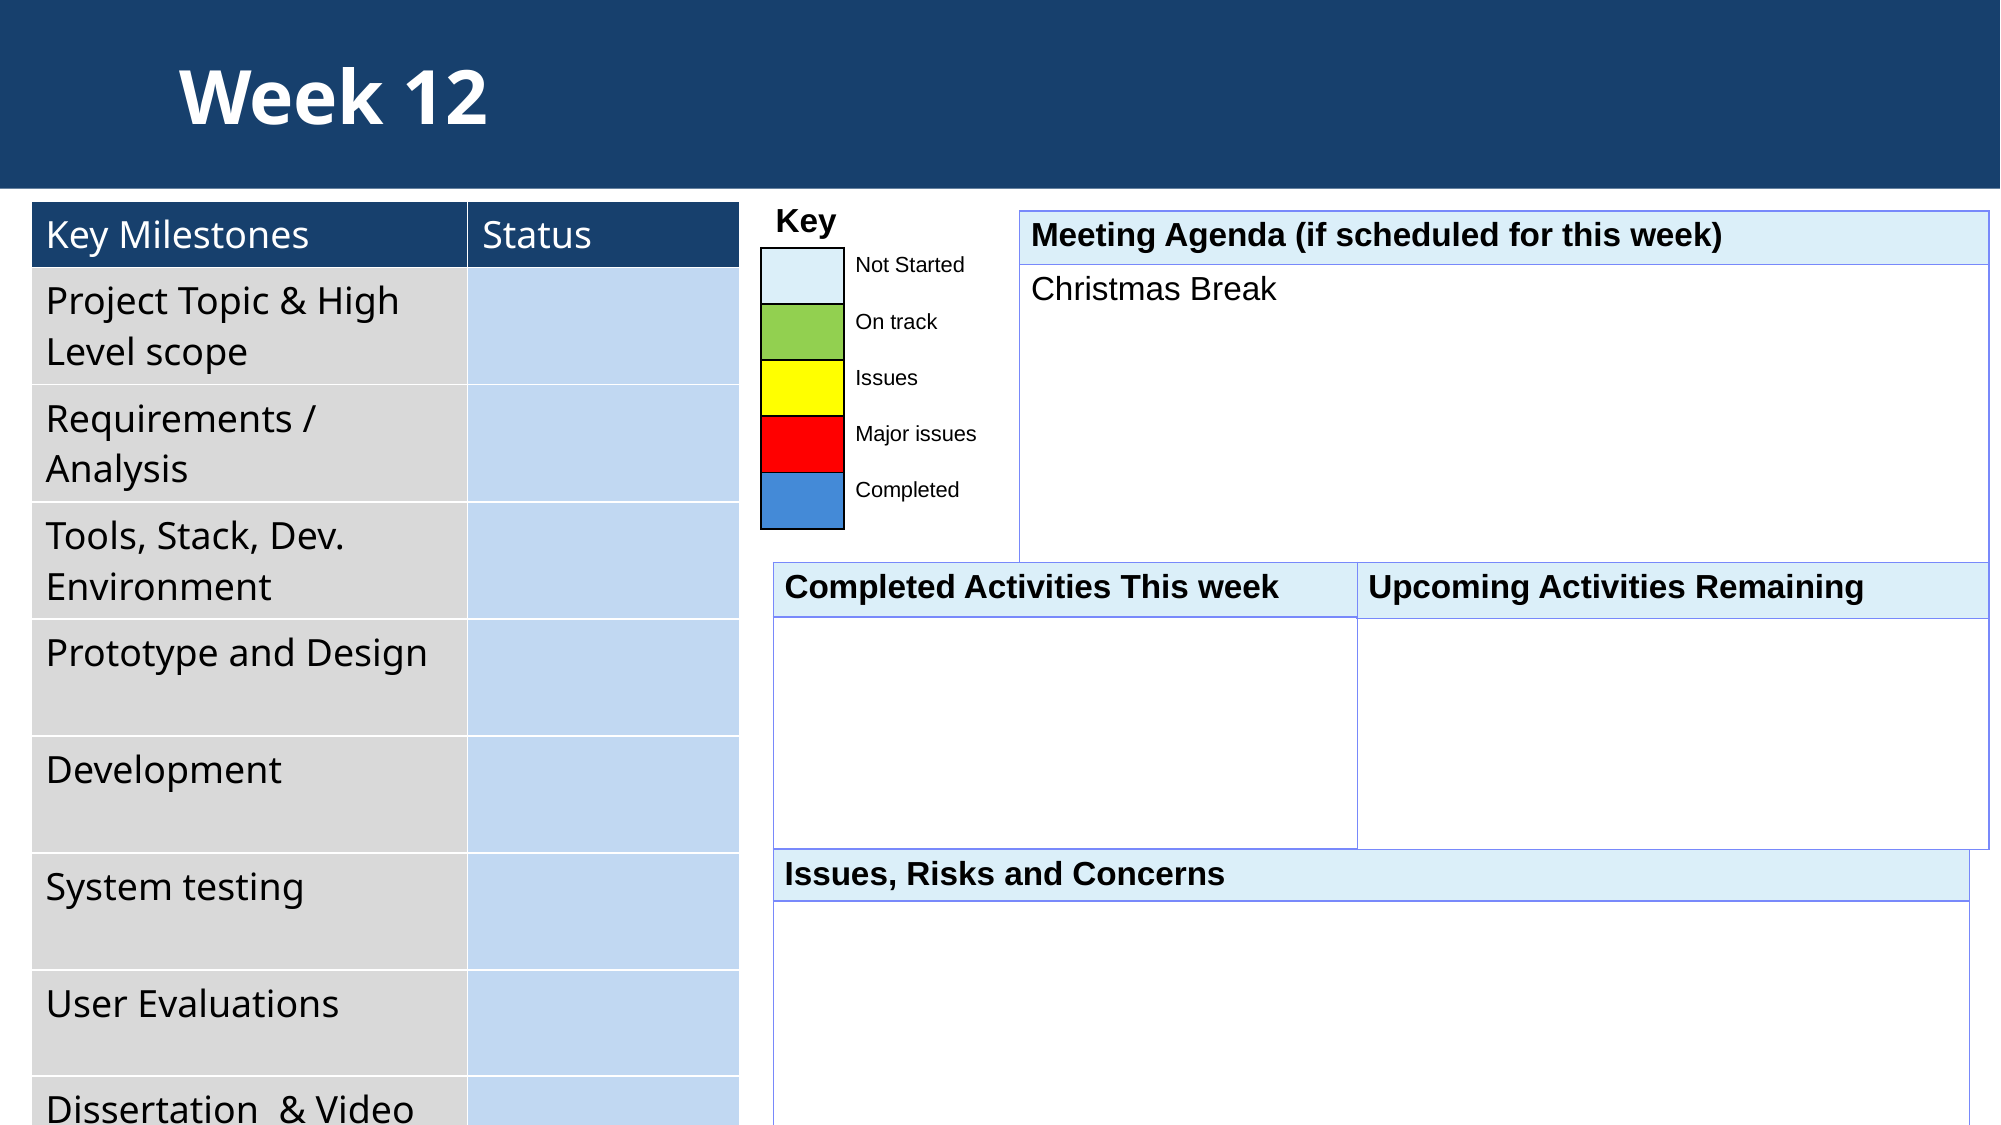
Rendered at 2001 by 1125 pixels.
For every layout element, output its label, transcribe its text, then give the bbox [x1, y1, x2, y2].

table_cell Issues [845, 360, 1019, 416]
table_cell [774, 618, 1357, 848]
table_header Upcoming Activities Remaining [1358, 563, 1988, 618]
table_cell On track [845, 304, 1019, 360]
table_header Completed Activities This week [774, 563, 1357, 616]
table_cell [762, 361, 843, 415]
table_cell [468, 385, 739, 501]
table_cell Major issues [845, 416, 1019, 473]
table_header [762, 249, 843, 303]
table_header Issues, Risks and Concerns [774, 850, 1969, 900]
table_cell [762, 305, 843, 359]
table_cell Development [32, 737, 467, 852]
text_box Key [760, 192, 986, 247]
table_cell Project Topic & High Level scope [32, 268, 467, 384]
table_header Status [468, 202, 739, 267]
table_cell [468, 1077, 739, 1125]
table_cell [762, 473, 843, 528]
table_cell [468, 971, 739, 1075]
table_cell [762, 417, 843, 472]
table_cell [468, 737, 739, 852]
table_cell [468, 854, 739, 969]
table_cell [1358, 619, 1988, 849]
table_cell Completed [845, 473, 1019, 529]
table_cell Dissertation & Video [32, 1077, 467, 1125]
table_cell Tools, Stack, Dev. Environment [32, 503, 467, 618]
table_cell Requirements / Analysis [32, 385, 467, 501]
table_header Not Started [845, 248, 1019, 304]
table_cell System testing [32, 854, 467, 969]
table_header Meeting Agenda (if scheduled for this week) [1020, 212, 1988, 264]
table_cell [774, 902, 1969, 1125]
table_cell [468, 268, 739, 384]
table_cell User Evaluations [32, 971, 467, 1075]
table_header Key Milestones [32, 202, 467, 267]
table_cell Christmas Break [1020, 265, 1988, 562]
title Week 12 [164, 31, 1809, 157]
table_cell [468, 620, 739, 735]
table_cell Prototype and Design [32, 620, 467, 735]
table_cell [468, 503, 739, 618]
